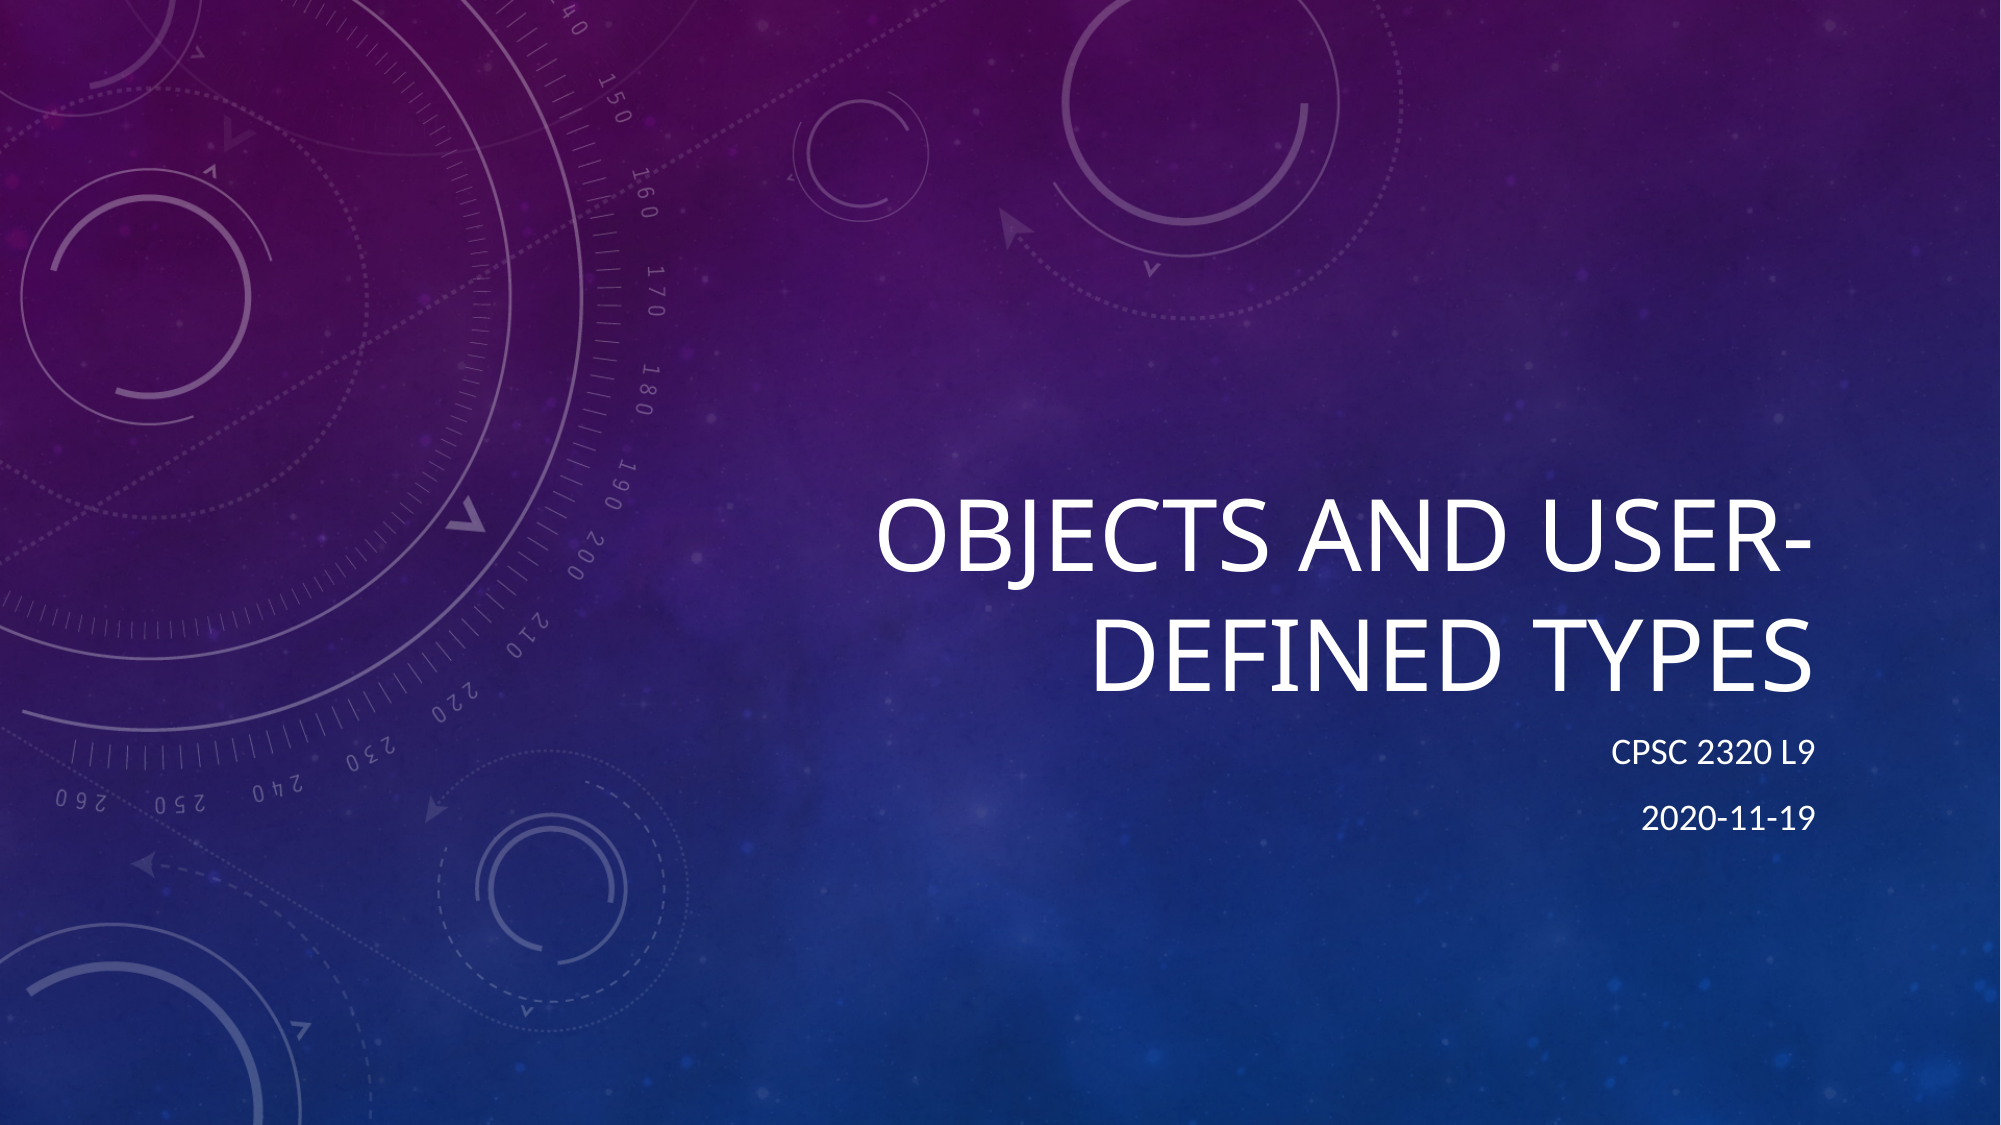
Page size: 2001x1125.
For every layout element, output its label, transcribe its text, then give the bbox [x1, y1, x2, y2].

title Objects and User-Defined Types [650, 322, 1831, 719]
subtitle CPSC 2320 L9 2020-11-19 [650, 719, 1831, 950]
picture [0, 0, 2001, 1125]
